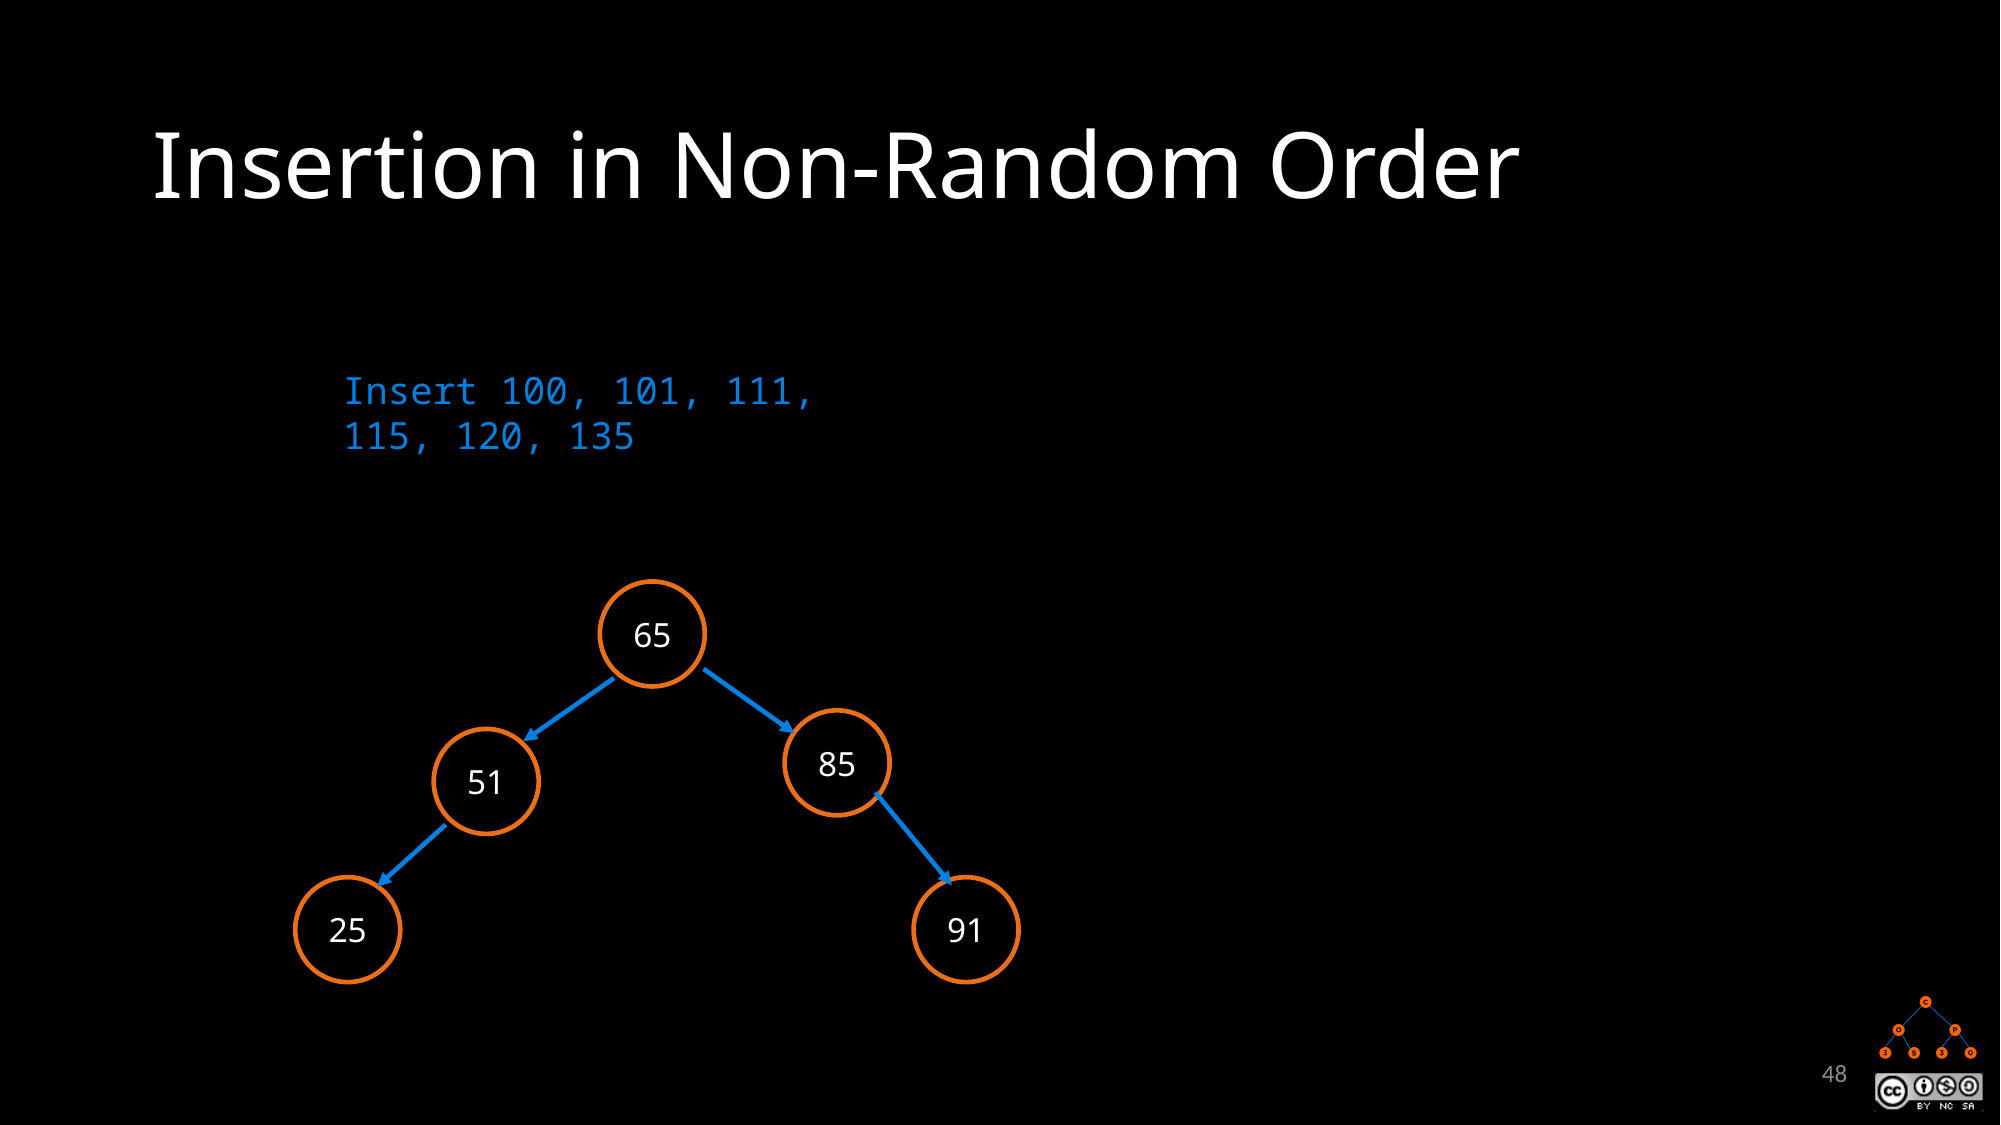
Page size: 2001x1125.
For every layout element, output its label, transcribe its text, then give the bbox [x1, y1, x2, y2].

slide_number 48 [1412, 1042, 1859, 1103]
title Insertion in Non-Random Order [137, 59, 1863, 278]
text_box Insert 100, 101, 111, 115, 120, 135 [328, 359, 876, 464]
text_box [295, 581, 1019, 983]
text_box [1859, 988, 1998, 1112]
